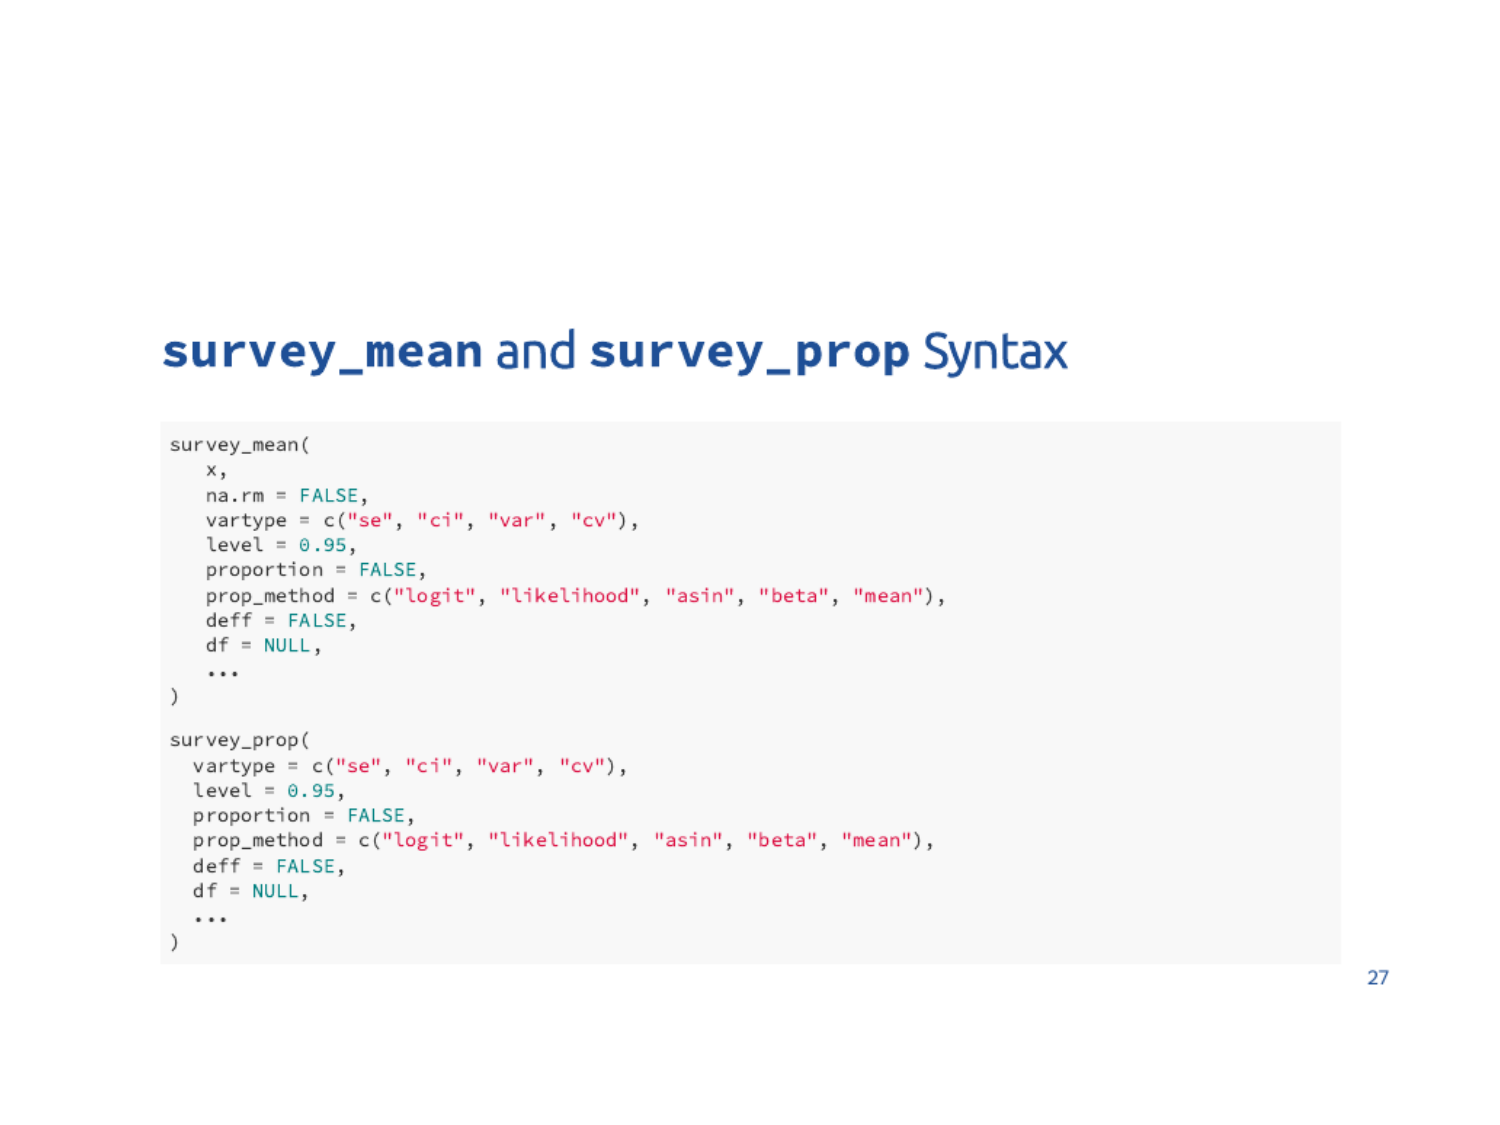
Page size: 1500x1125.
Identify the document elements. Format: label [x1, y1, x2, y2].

picture [91, 262, 1411, 1005]
